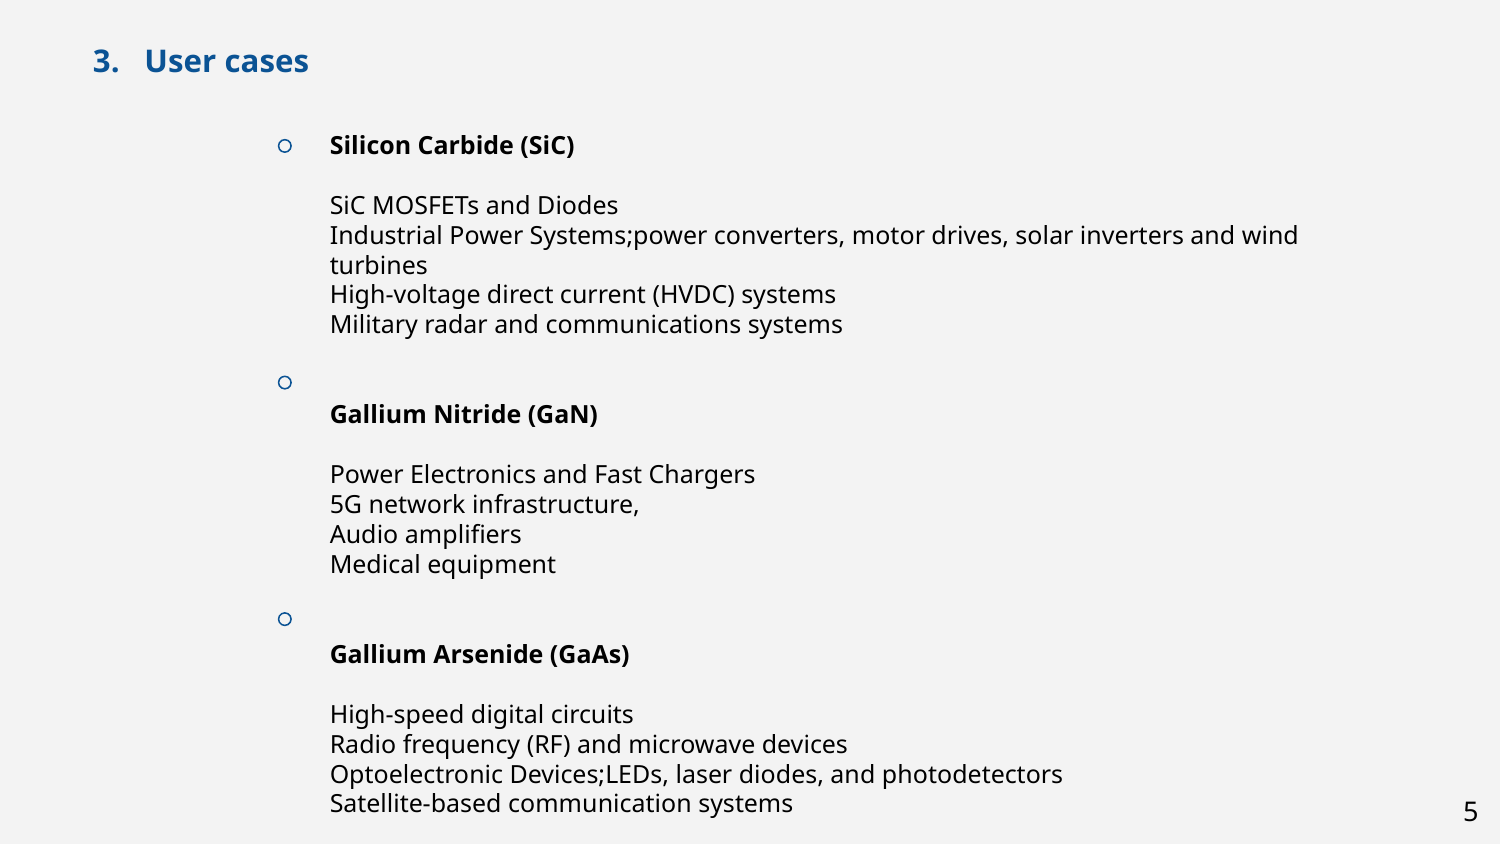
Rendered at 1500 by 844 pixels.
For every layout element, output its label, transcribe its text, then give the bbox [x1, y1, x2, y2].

text_box [278, 376, 292, 389]
text_box [278, 612, 292, 626]
slide_number 5 [1403, 779, 1494, 844]
subtitle Silicon Carbide (SiC) SiC MOSFETs and Diodes Industrial Power Systems;power converters, motor drives, solar inverters and wind turbines High-voltage direct current (HVDC) systems Military radar and communications systems Gallium Nitride (GaN) Power Electronics and Fast Chargers 5G network infrastructure, Audio amplifiers Medical equipment Gallium Arsenide (GaAs) High-speed digital circuits Radio frequency (RF) and microwave devices Optoelectronic Devices;LEDs, laser diodes, and photodetectors Satellite-based communication systems [314, 84, 1393, 163]
subtitle 3. User cases [77, 25, 977, 85]
text_box [278, 139, 292, 153]
